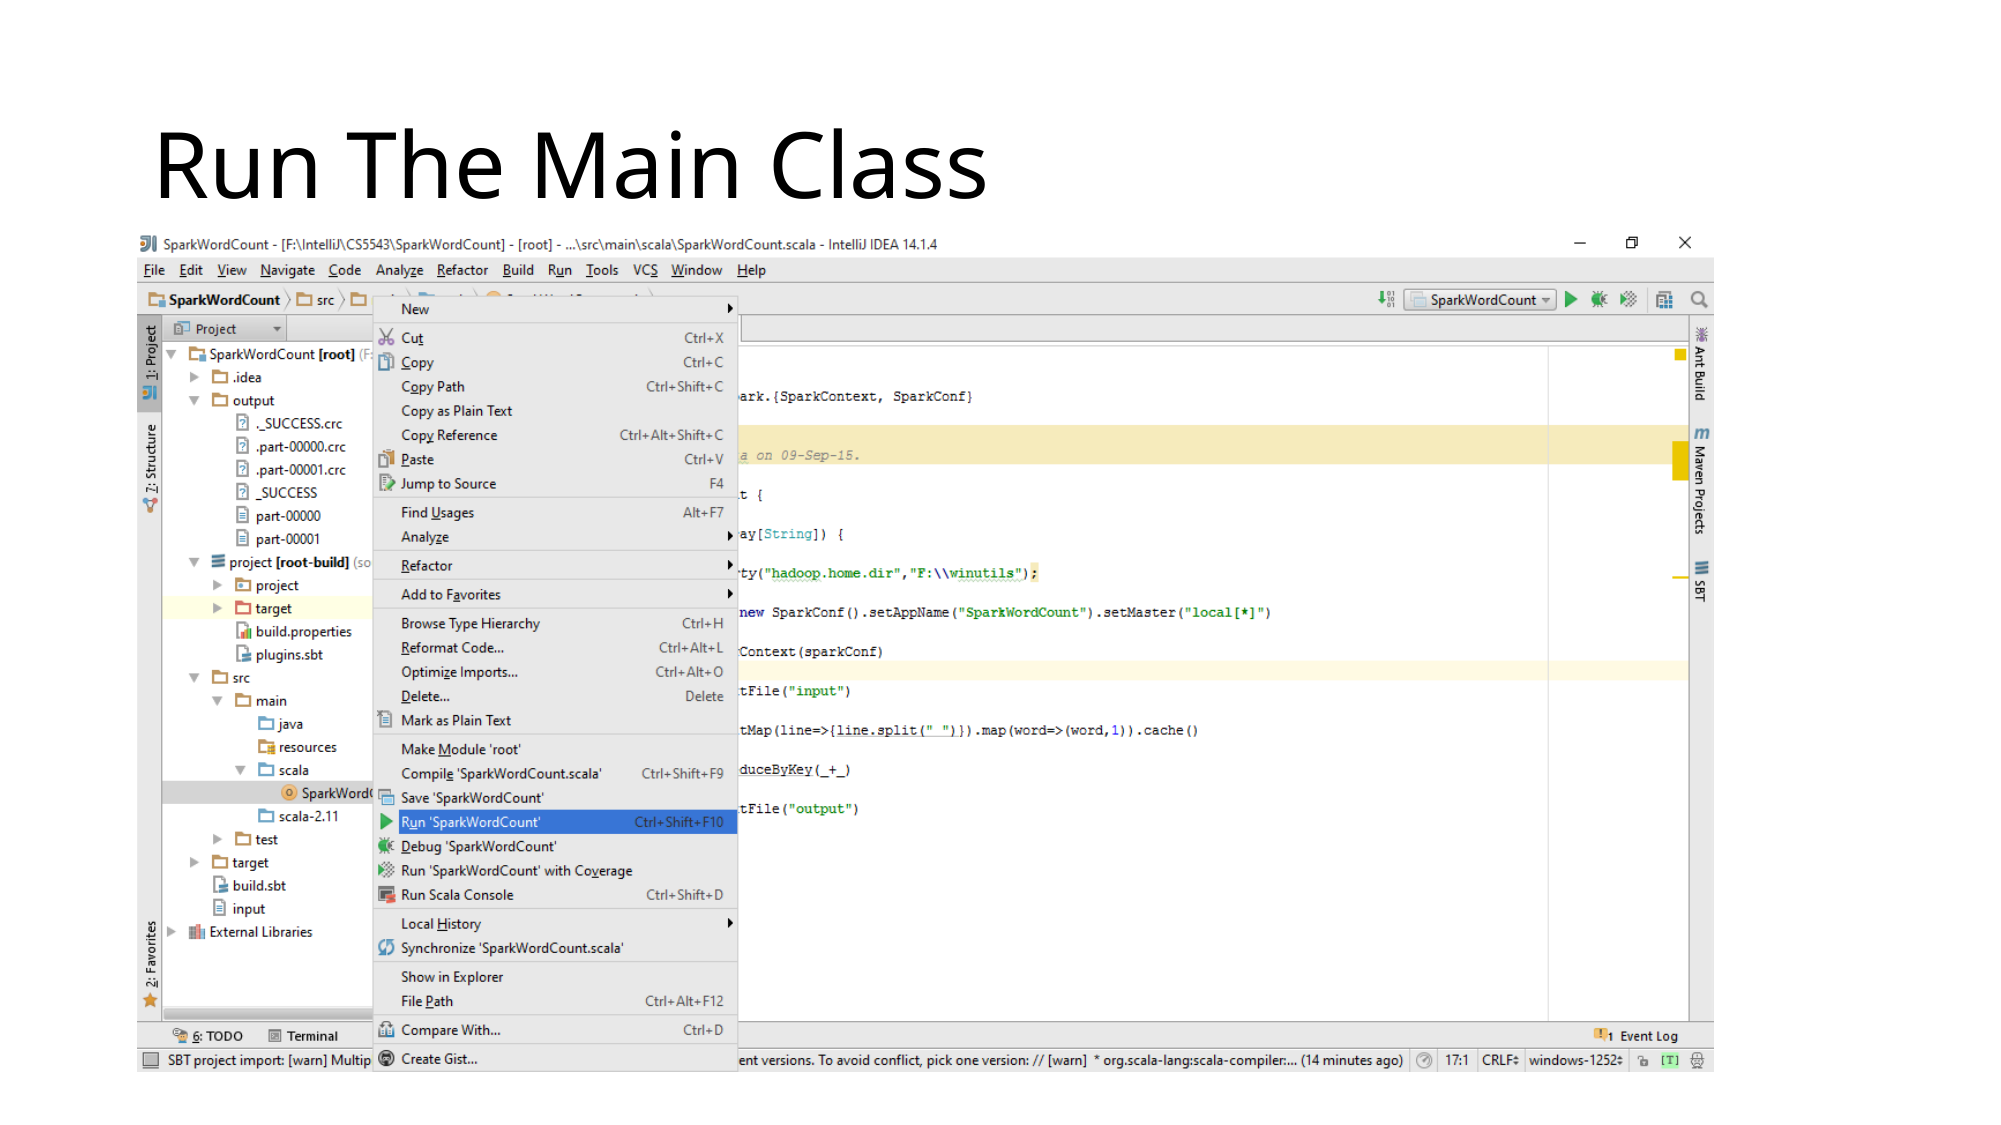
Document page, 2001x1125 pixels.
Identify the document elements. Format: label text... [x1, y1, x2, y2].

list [137, 231, 1714, 1072]
title Run The Main Class [137, 59, 1863, 278]
